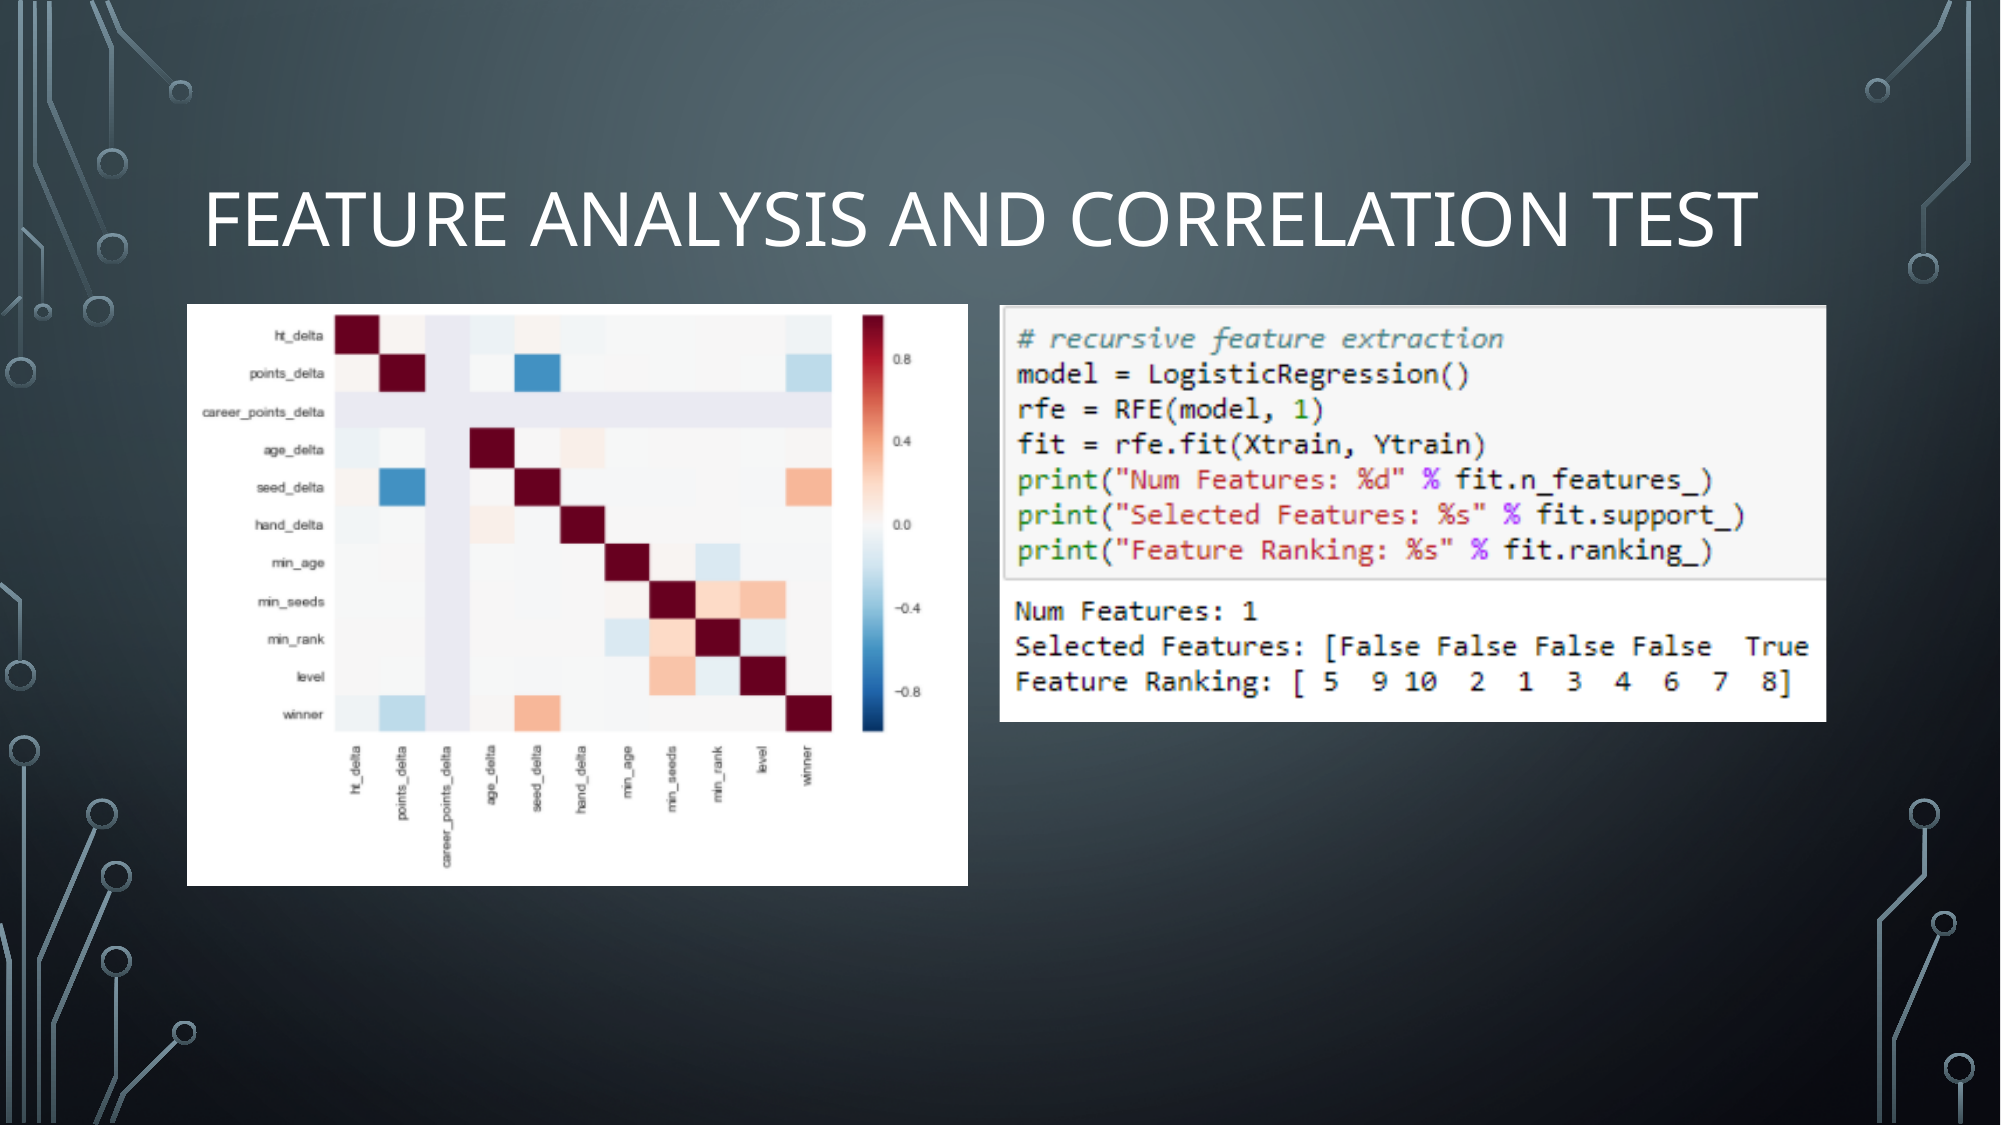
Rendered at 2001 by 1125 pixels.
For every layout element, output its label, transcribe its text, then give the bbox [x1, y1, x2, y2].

picture [999, 304, 1827, 722]
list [186, 304, 968, 887]
title Feature analysis and correlation test [187, 101, 1813, 344]
